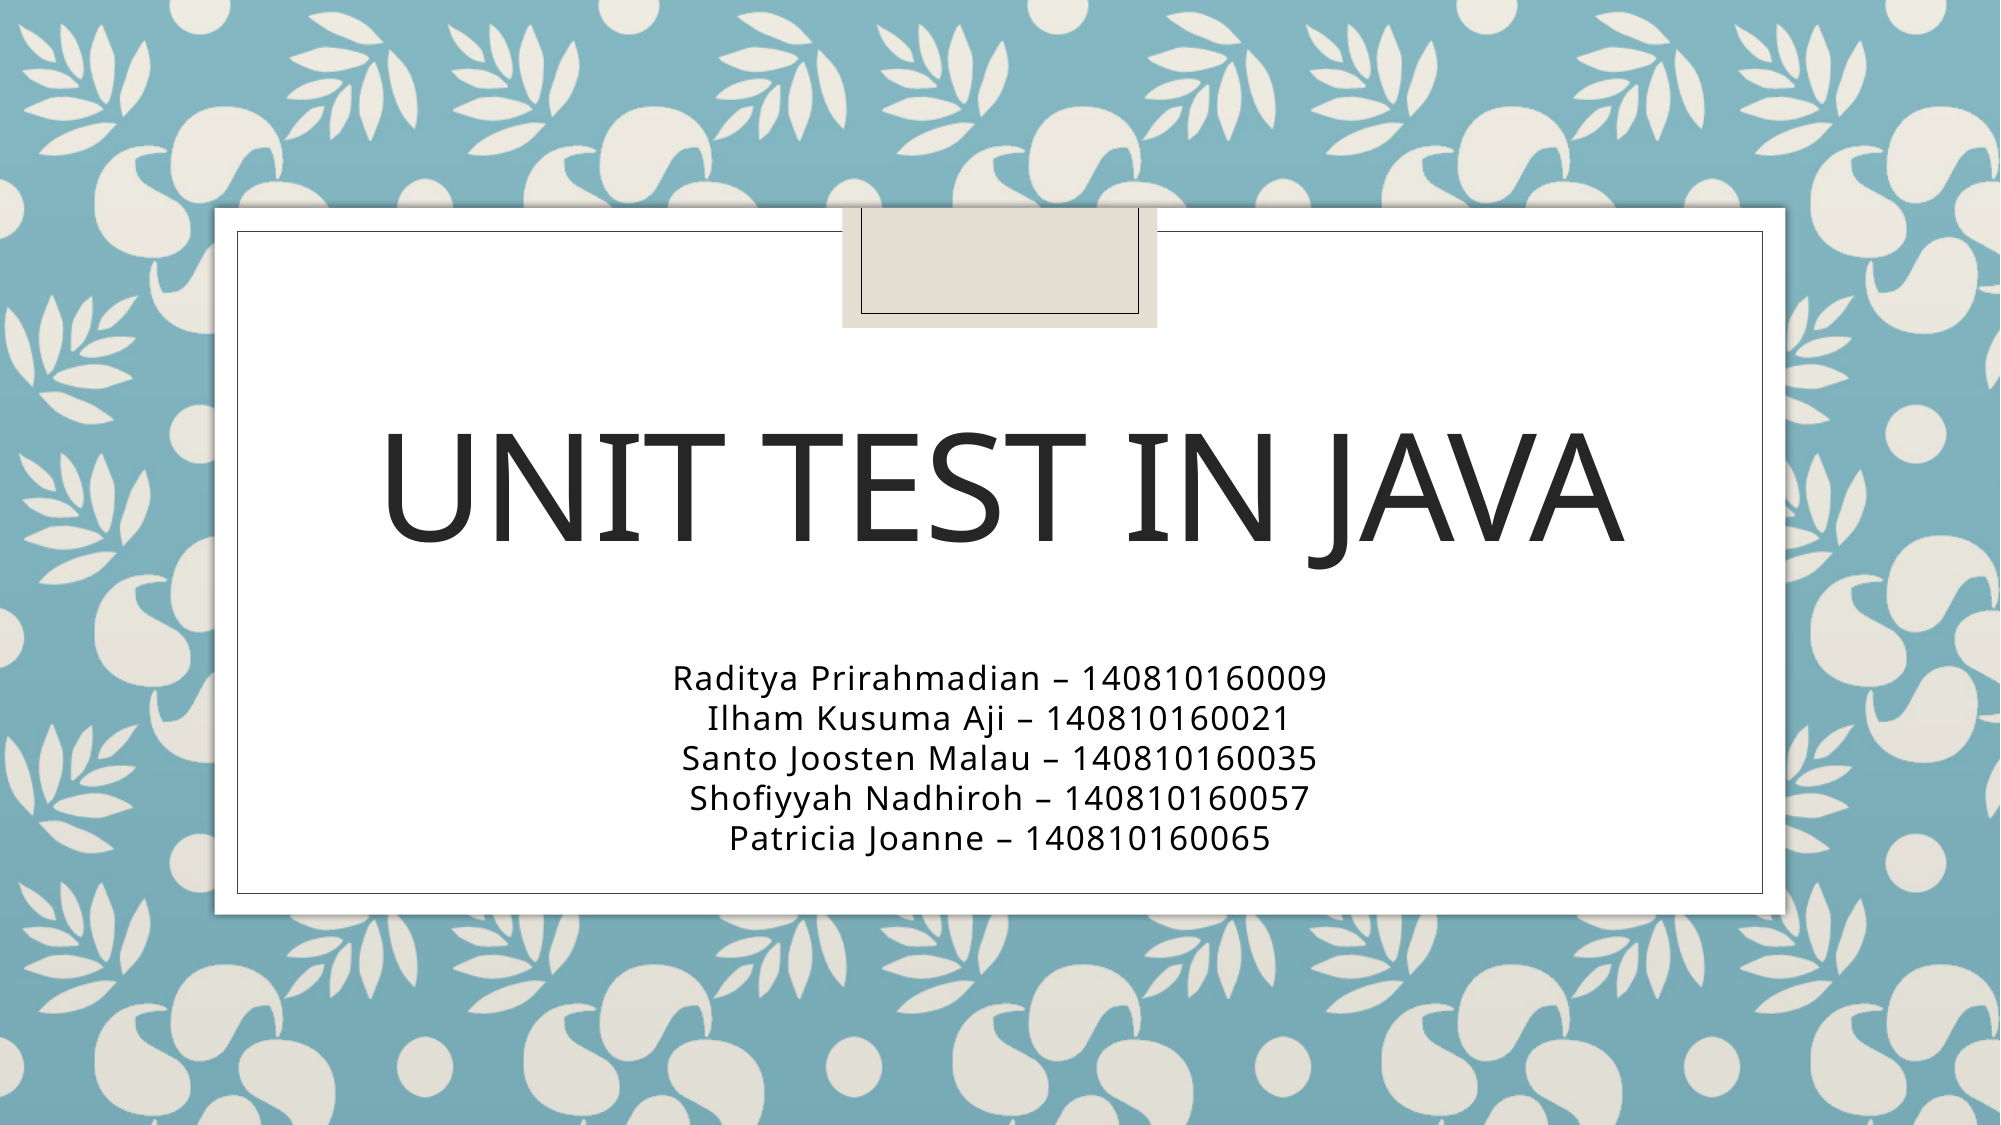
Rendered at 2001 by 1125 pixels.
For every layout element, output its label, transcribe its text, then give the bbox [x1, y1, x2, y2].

subtitle Raditya Prirahmadian – 140810160009 Ilham Kusuma Aji – 140810160021 Santo Joosten Malau – 140810160035 Shofiyyah Nadhiroh – 140810160057 Patricia Joanne – 140810160065 [256, 650, 1745, 875]
title UNIT TEST IN JAVA [256, 343, 1744, 650]
